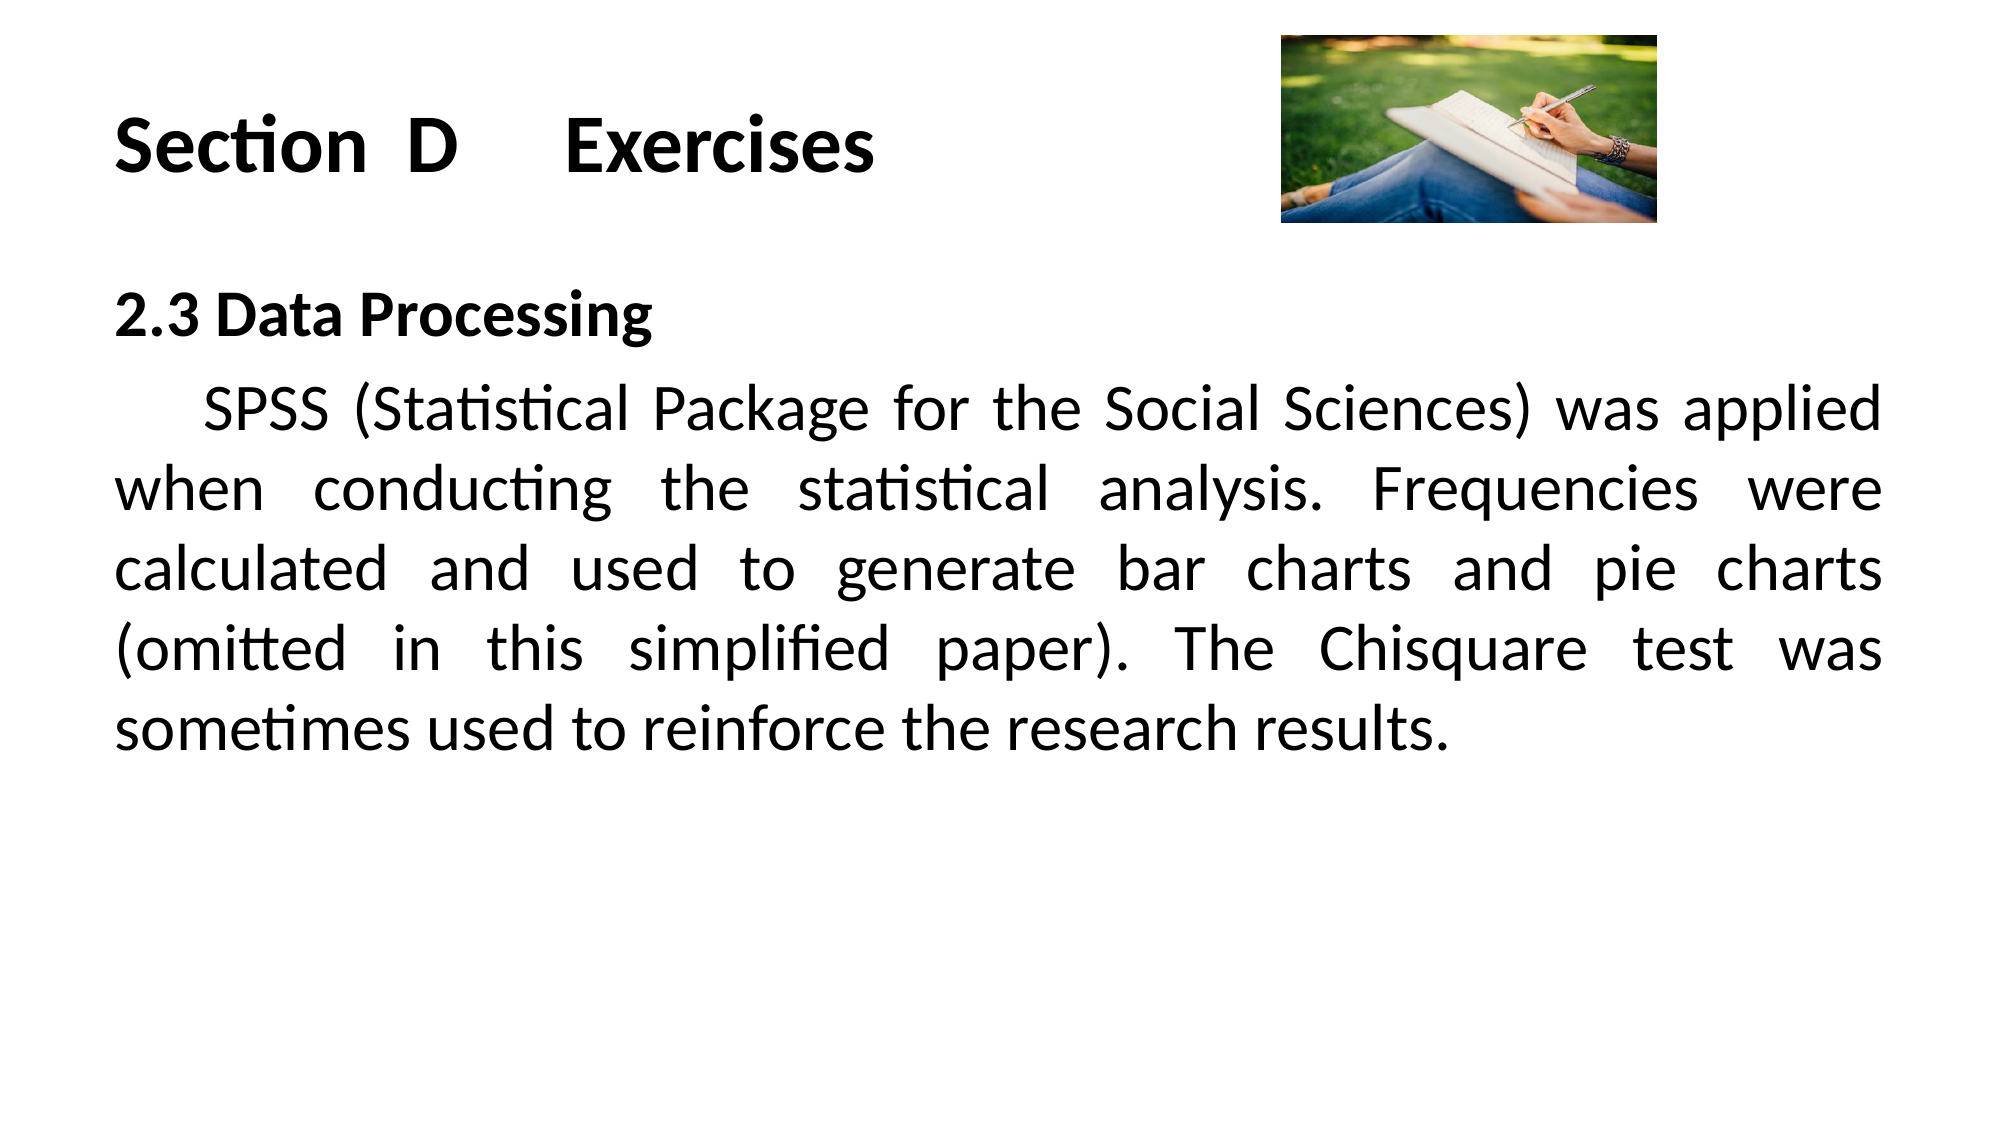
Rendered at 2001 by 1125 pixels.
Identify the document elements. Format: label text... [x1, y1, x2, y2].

title Section D Exercises [99, 45, 1900, 233]
list 2.3 Data Processing SPSS (Statistical Package for the Social Sciences) was applied when conducting the statistical analysis. Frequencies were calculated and used to generate bar charts and pie charts (omitted in this simplified paper). The Chisquare test was sometimes used to reinforce the research results. [99, 262, 1900, 1005]
picture [1280, 34, 1657, 223]
